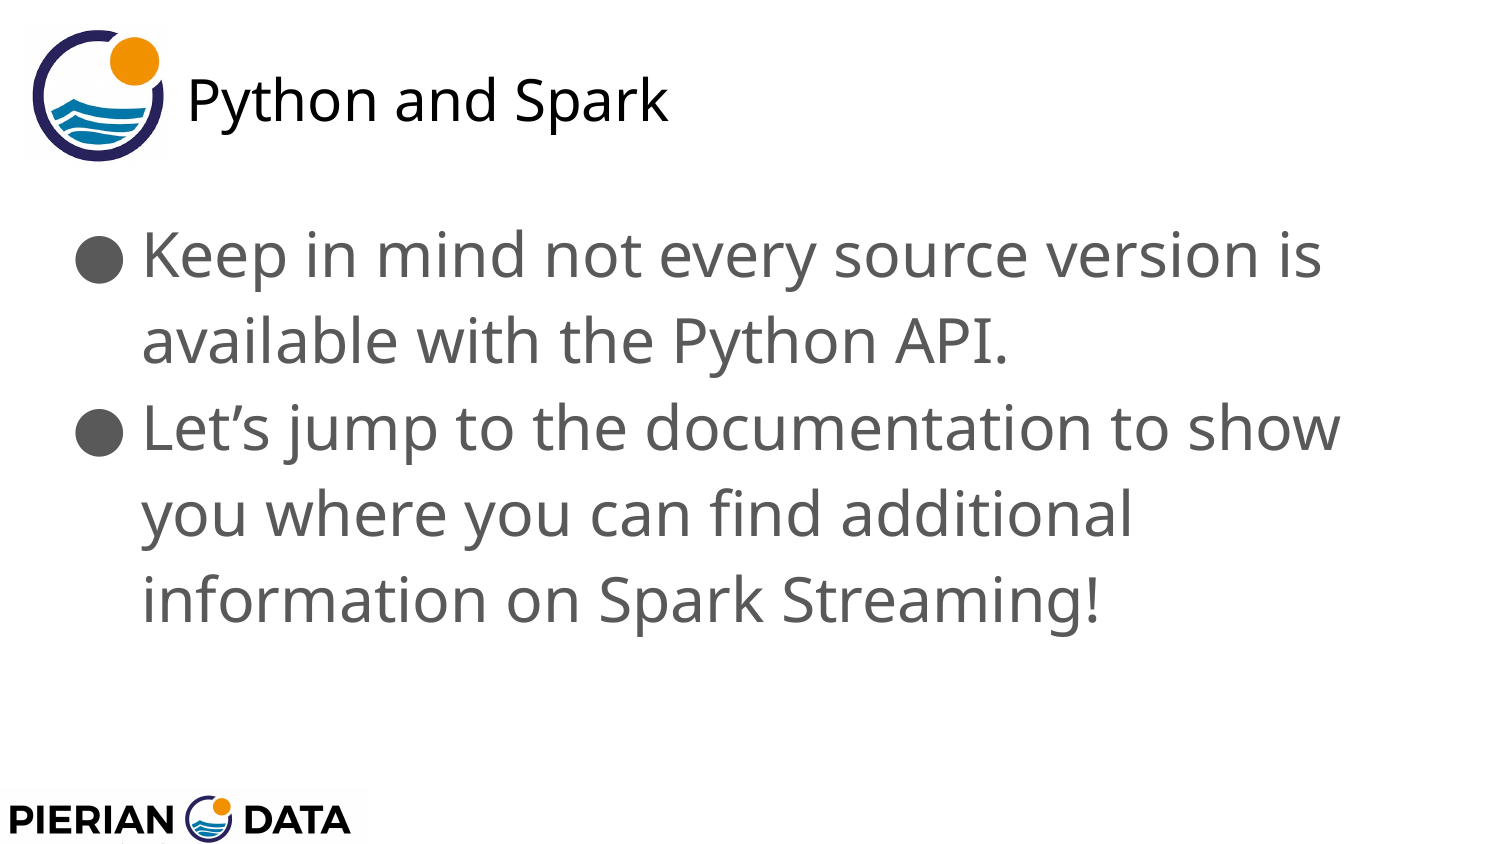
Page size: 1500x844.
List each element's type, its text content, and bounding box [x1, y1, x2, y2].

picture [24, 24, 172, 167]
picture [0, 787, 368, 844]
title Python and Spark [176, 48, 1449, 143]
list Keep in mind not every source version is available with the Python API. Let’s jump to the documentation to show you where you can find additional information on Spark Streaming! [51, 189, 1449, 750]
